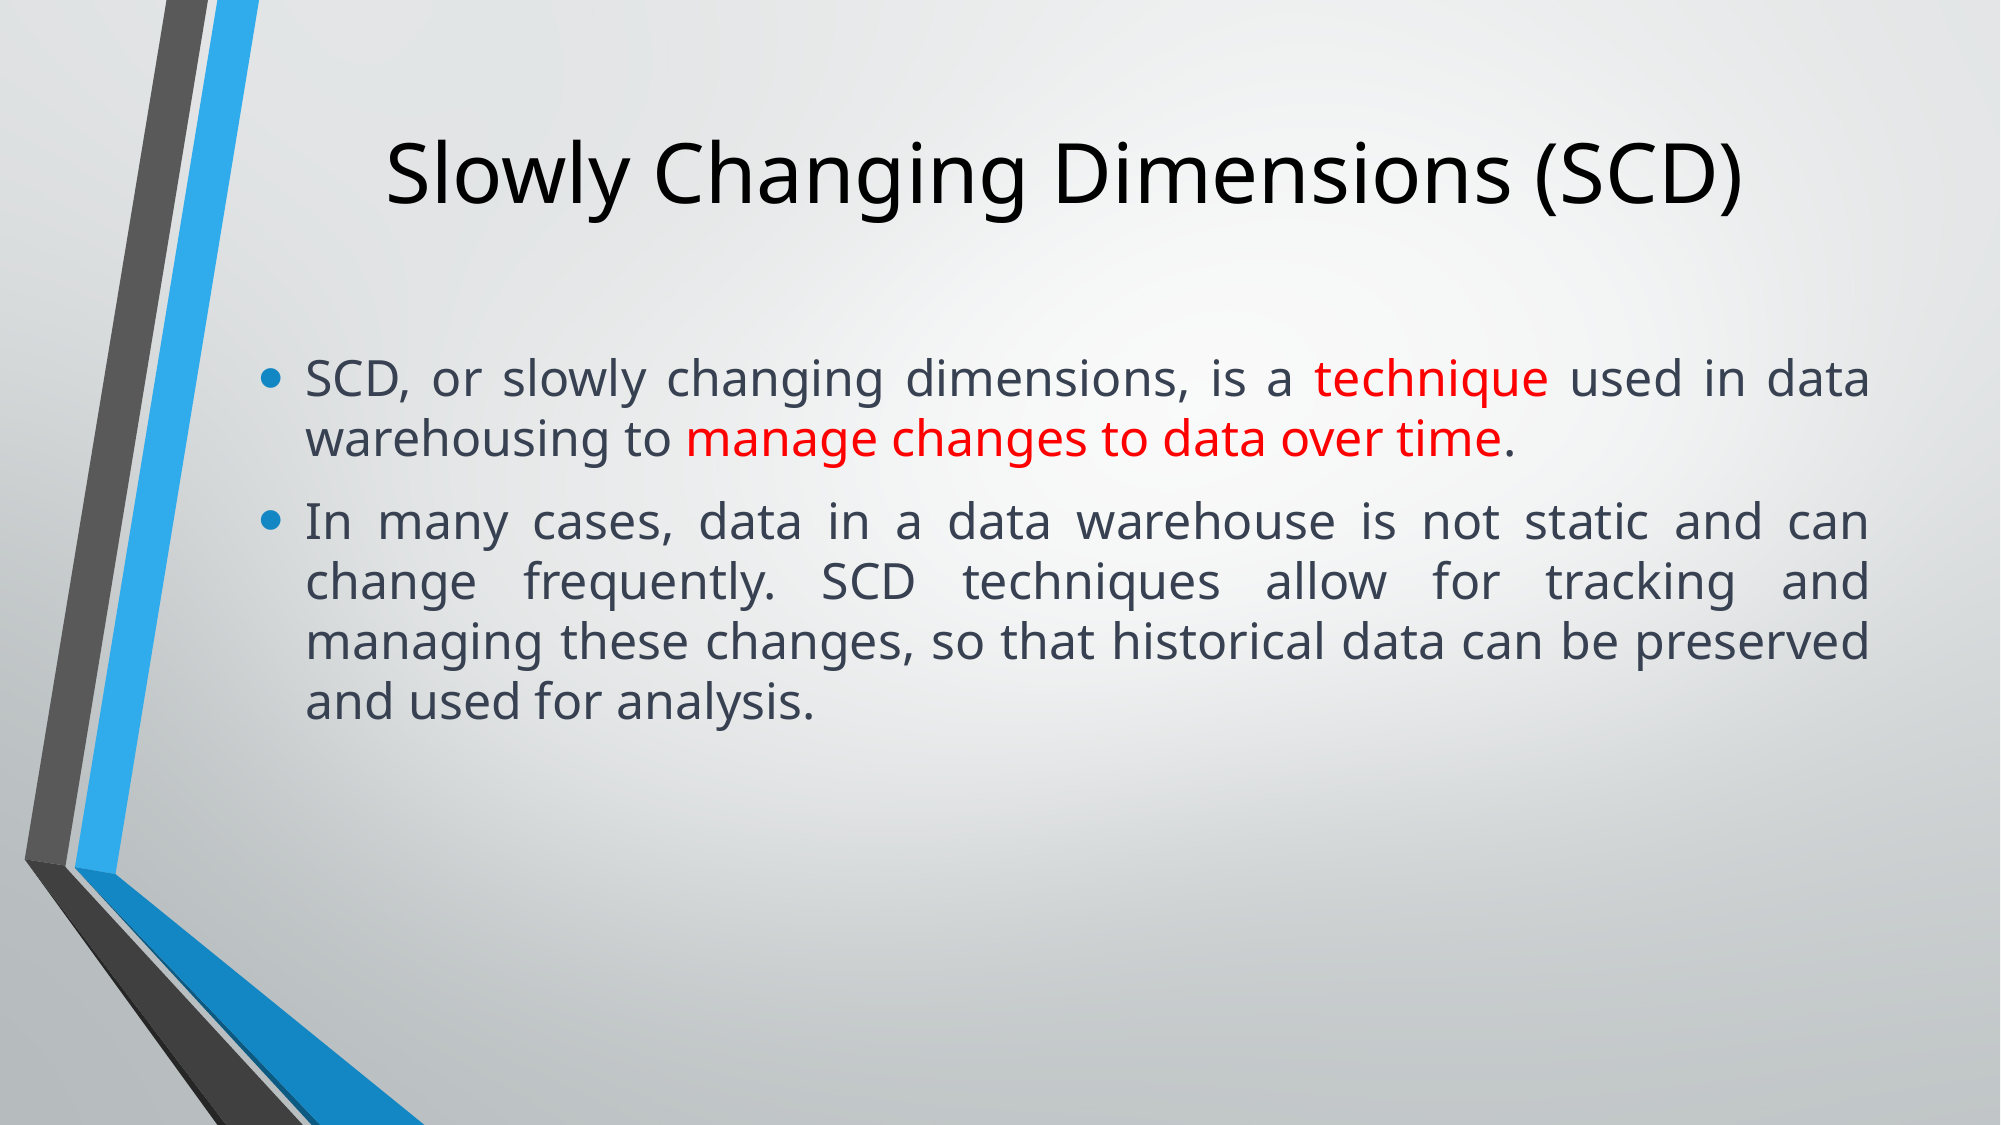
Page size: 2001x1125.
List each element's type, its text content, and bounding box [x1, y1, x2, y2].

list SCD, or slowly changing dimensions, is a technique used in data warehousing to manage changes to data over time. In many cases, data in a data warehouse is not static and can change frequently. SCD techniques allow for tracking and managing these changes, so that historical data can be preserved and used for analysis. [243, 281, 1887, 795]
title Slowly Changing Dimensions (SCD) [243, 102, 1887, 238]
